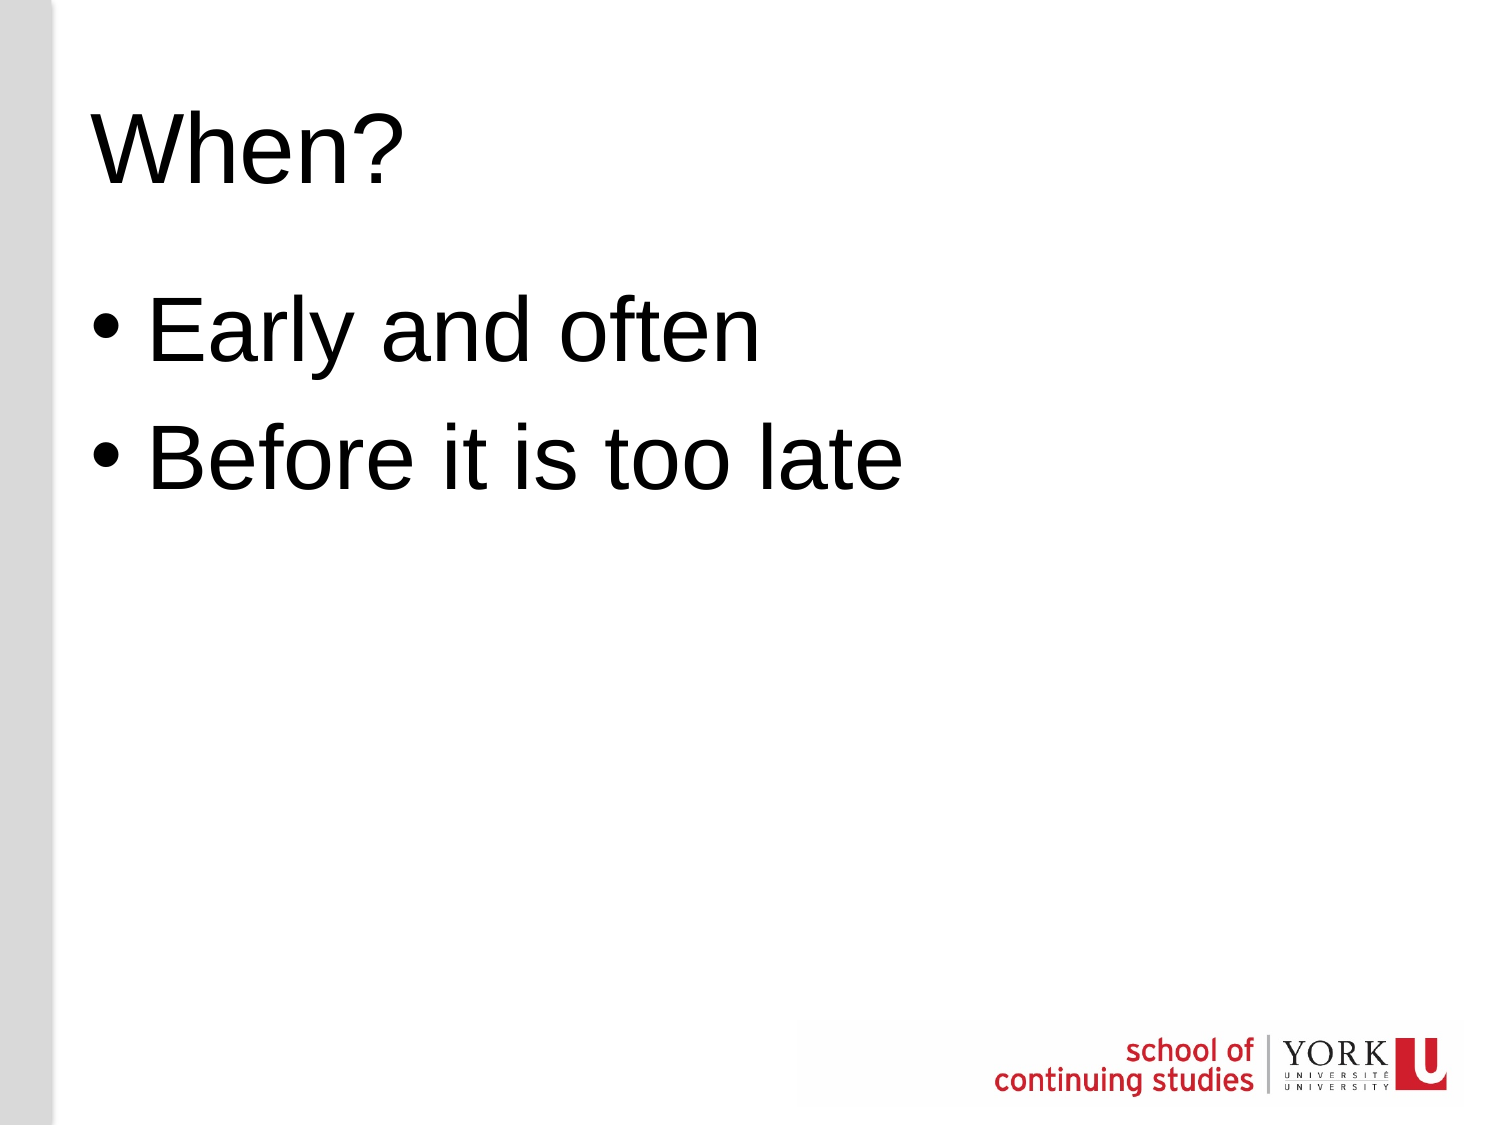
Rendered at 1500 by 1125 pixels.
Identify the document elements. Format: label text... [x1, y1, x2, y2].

picture [797, 1020, 1464, 1107]
title When? [75, 50, 1450, 238]
list Early and often Before it is too late [75, 262, 1450, 963]
